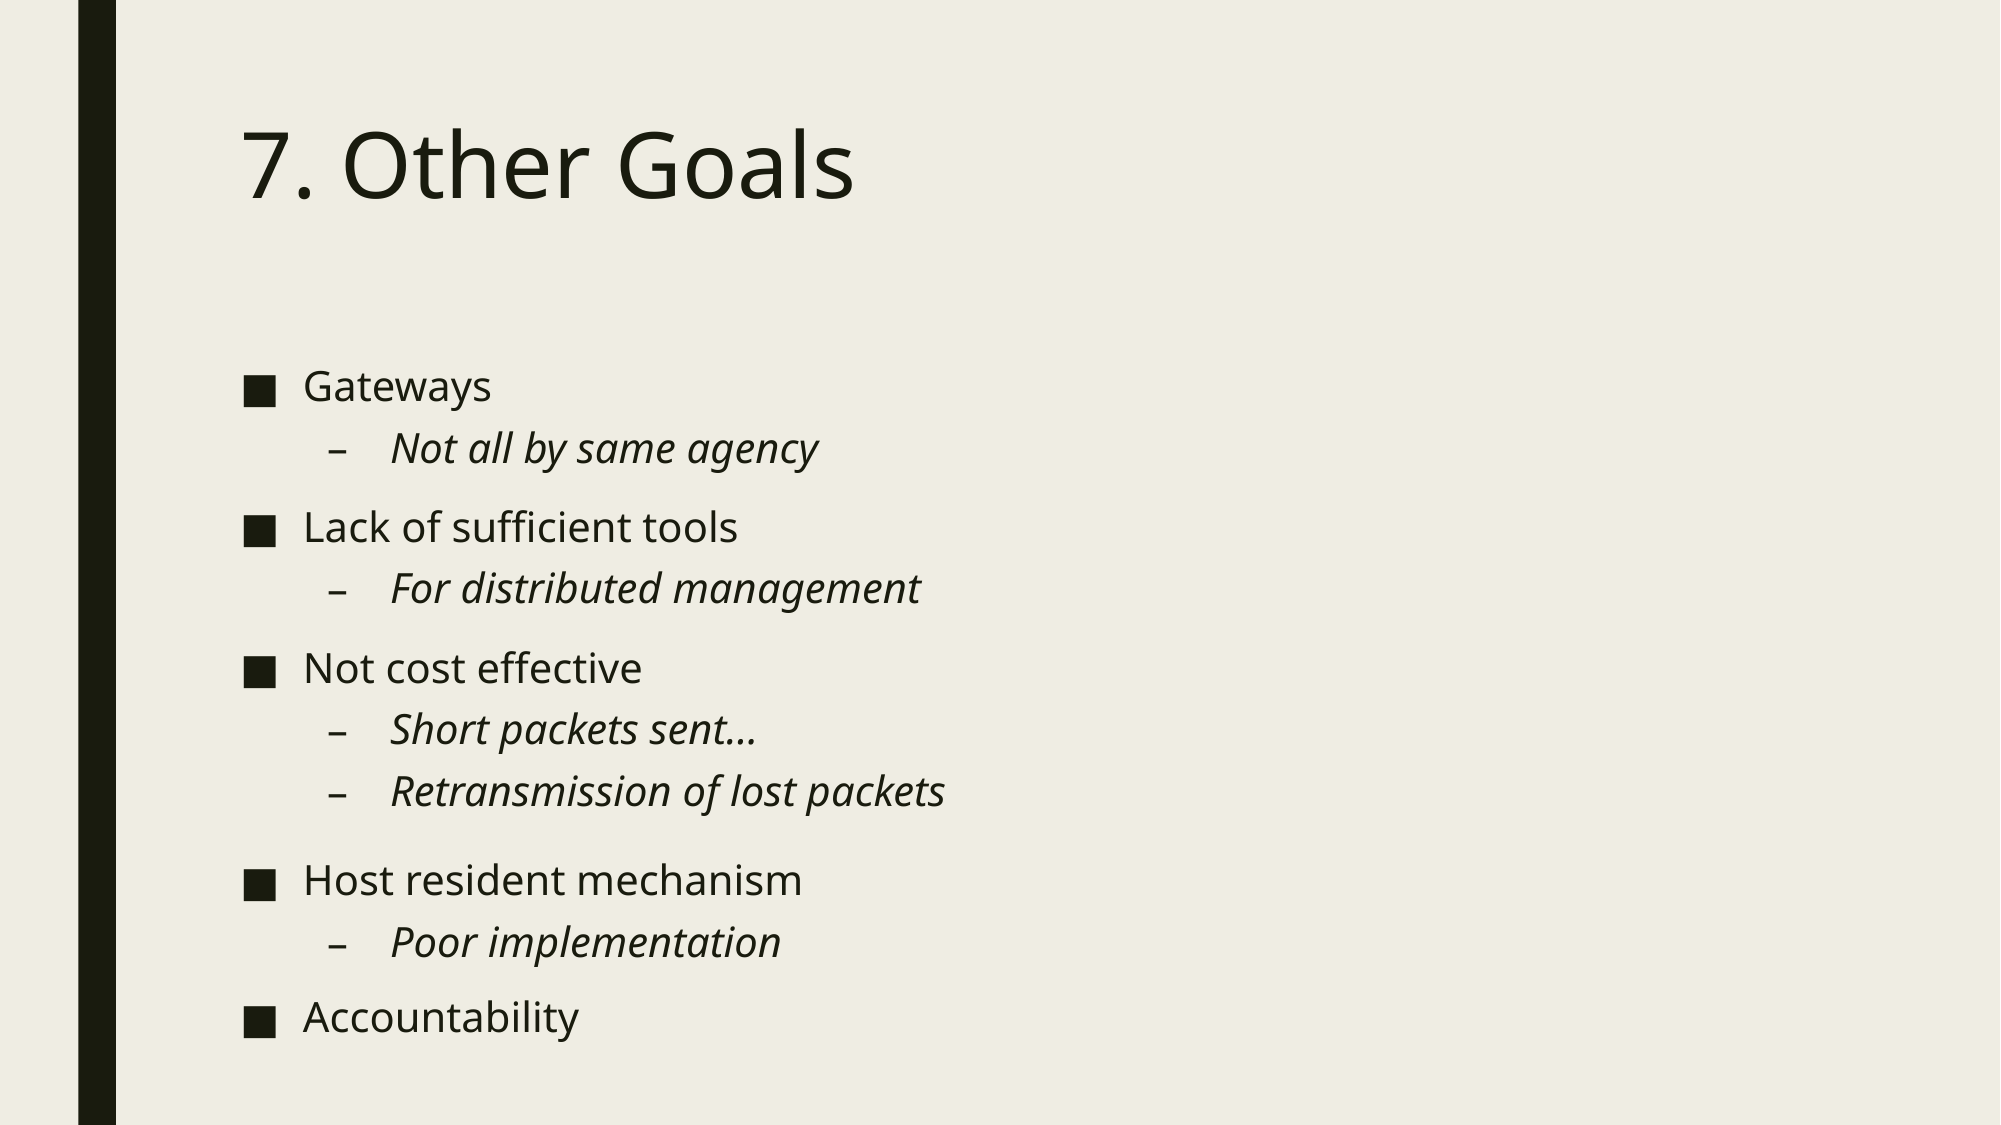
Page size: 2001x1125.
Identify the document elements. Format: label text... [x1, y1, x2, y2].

text_box Gateways Not all by same agency [225, 356, 1661, 497]
text_box Not cost effective Short packets sent… Retransmission of lost packets [225, 637, 1661, 850]
text_box Lack of sufficient tools For distributed management [225, 497, 1661, 637]
text_box Accountability [225, 987, 1661, 1125]
title 7. Other Goals [225, 112, 1800, 357]
text_box Host resident mechanism Poor implementation [225, 850, 1661, 987]
